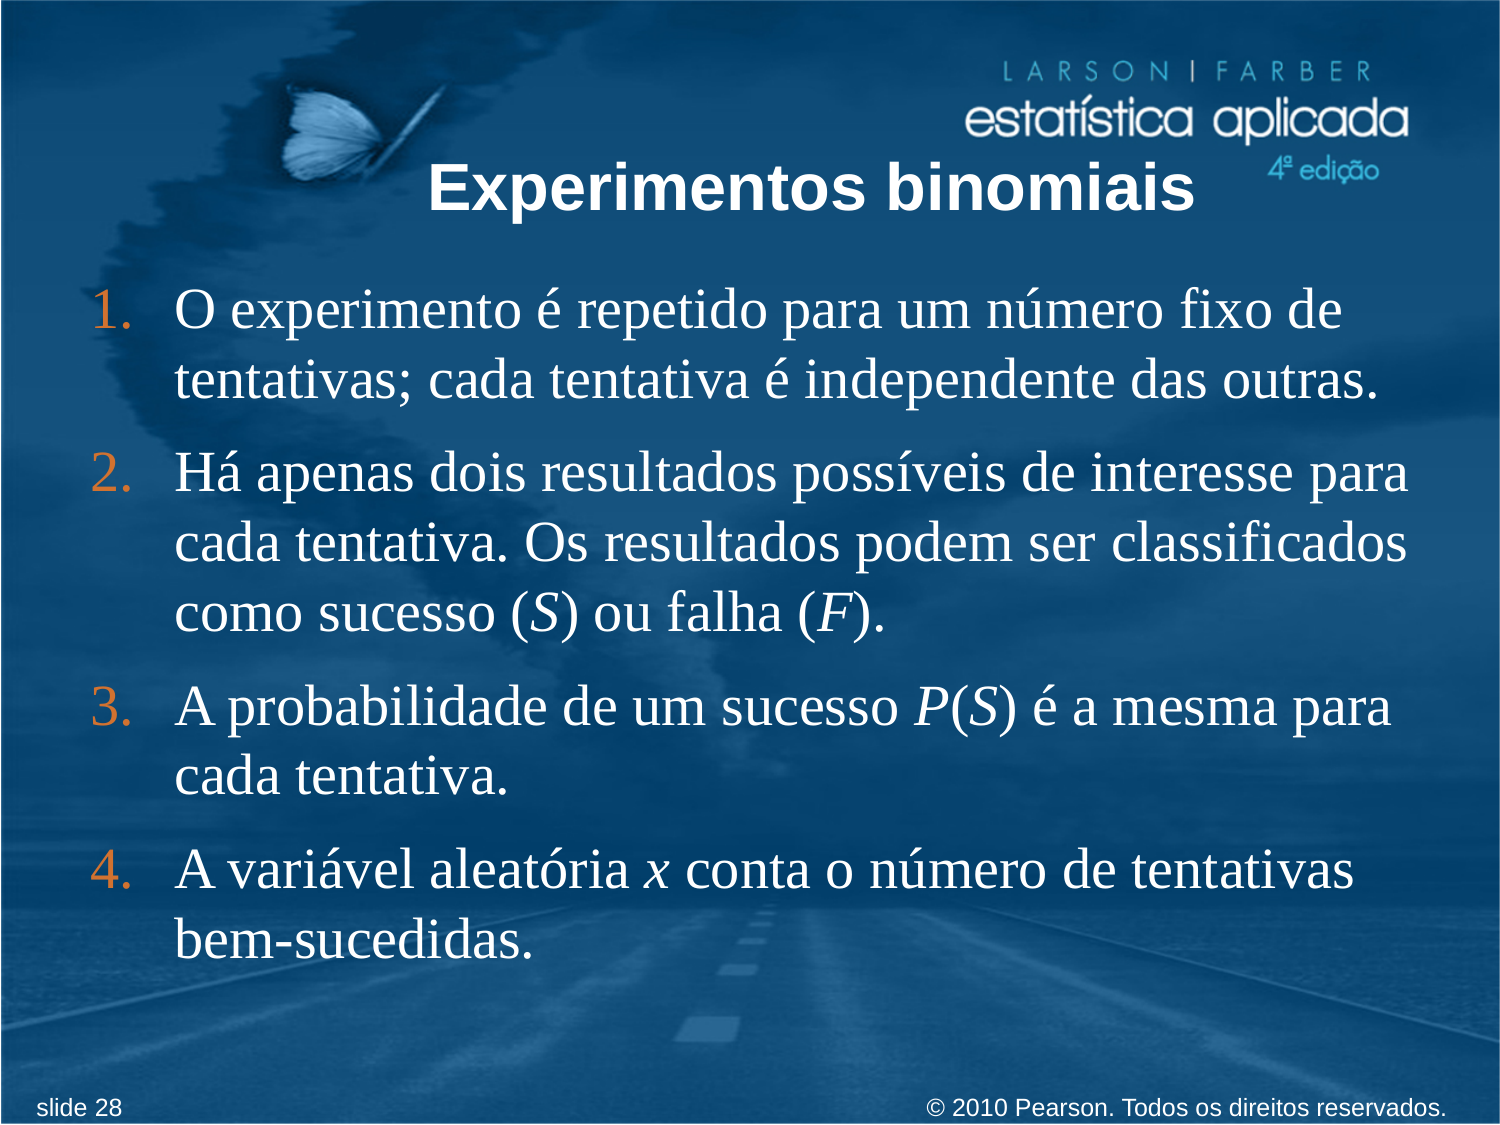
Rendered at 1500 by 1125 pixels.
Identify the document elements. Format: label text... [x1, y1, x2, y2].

picture [0, 0, 1500, 1125]
list O experimento é repetido para um número fixo de tentativas; cada tentativa é independente das outras. Há apenas dois resultados possíveis de interesse para cada tentativa. Os resultados podem ser classificados como sucesso (S) ou falha (F). A probabilidade de um sucesso P(S) é a mesma para cada tentativa. A variável aleatória x conta o número de tentativas bem-sucedidas. [75, 262, 1425, 1005]
title Experimentos binomiais [137, 89, 1488, 278]
